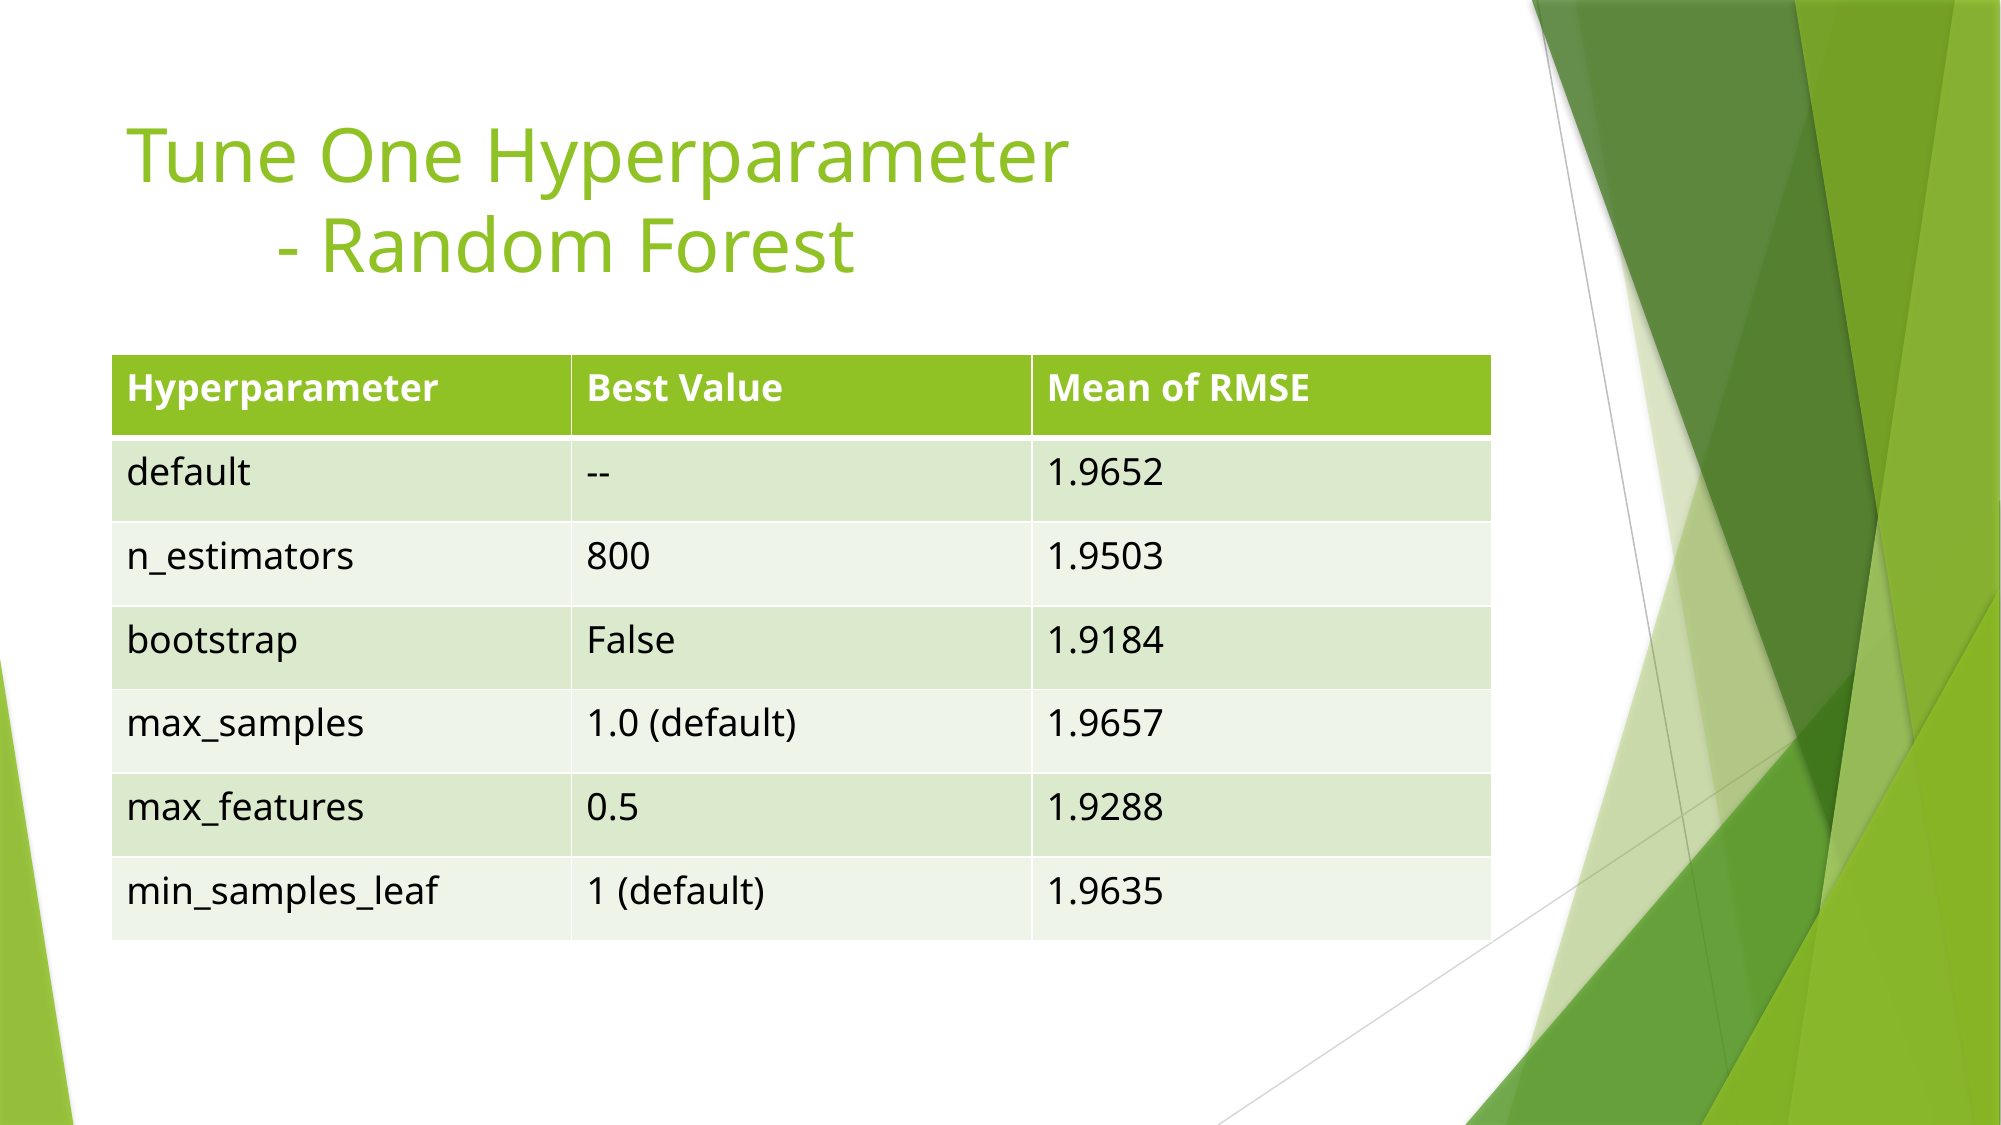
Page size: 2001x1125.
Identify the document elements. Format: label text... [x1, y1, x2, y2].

table_cell 1.9288 [1033, 774, 1491, 856]
table_cell max_features [112, 774, 571, 856]
table_header Best Value [572, 355, 1031, 435]
table_cell 1.9657 [1033, 690, 1491, 772]
table_cell n_estimators [112, 523, 571, 605]
table_cell 800 [572, 523, 1031, 605]
table_cell 1.9184 [1033, 607, 1491, 689]
table_cell 0.5 [572, 774, 1031, 856]
table_header Hyperparameter [112, 355, 571, 435]
title Tune One Hyperparameter - Random Forest [111, 99, 1522, 317]
table_cell default [112, 441, 571, 521]
table_cell 1 (default) [572, 858, 1031, 940]
table_cell 1.9635 [1033, 858, 1491, 940]
table_cell max_samples [112, 690, 571, 772]
table_cell min_samples_leaf [112, 858, 571, 940]
table_header Mean of RMSE [1033, 355, 1491, 435]
table_cell bootstrap [112, 607, 571, 689]
table_cell 1.0 (default) [572, 690, 1031, 772]
table_cell -- [572, 441, 1031, 521]
table_cell 1.9652 [1033, 441, 1491, 521]
table_cell False [572, 607, 1031, 689]
table_cell 1.9503 [1033, 523, 1491, 605]
